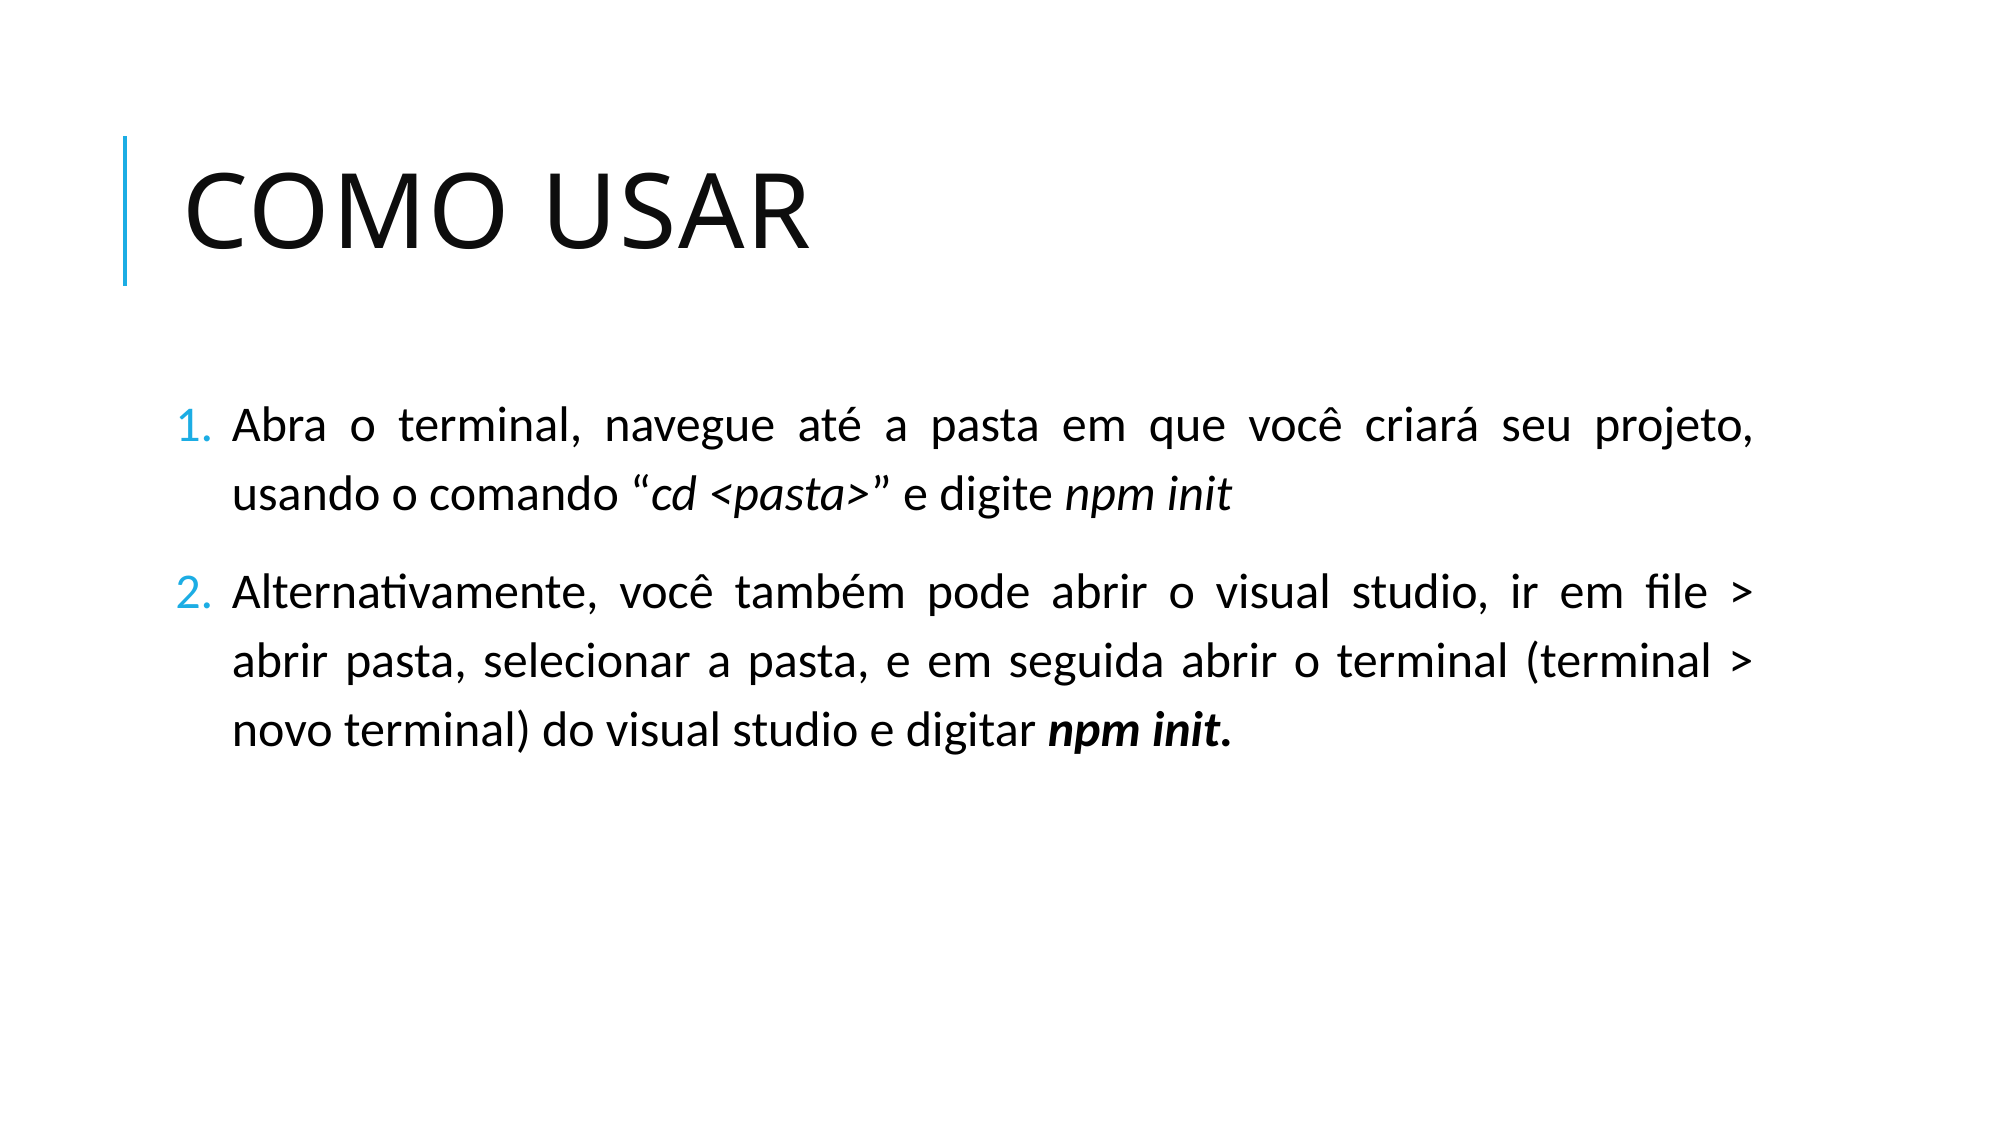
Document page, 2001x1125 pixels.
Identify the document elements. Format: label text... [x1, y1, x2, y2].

list Abra o terminal, navegue até a pasta em que você criará seu projeto, usando o comando “cd <pasta>” e digite npm init Alternativamente, você também pode abrir o visual studio, ir em file > abrir pasta, selecionar a pasta, e em seguida abrir o terminal (terminal > novo terminal) do visual studio e digitar npm init. [168, 375, 1763, 1035]
title Como usar [168, 96, 1763, 342]
